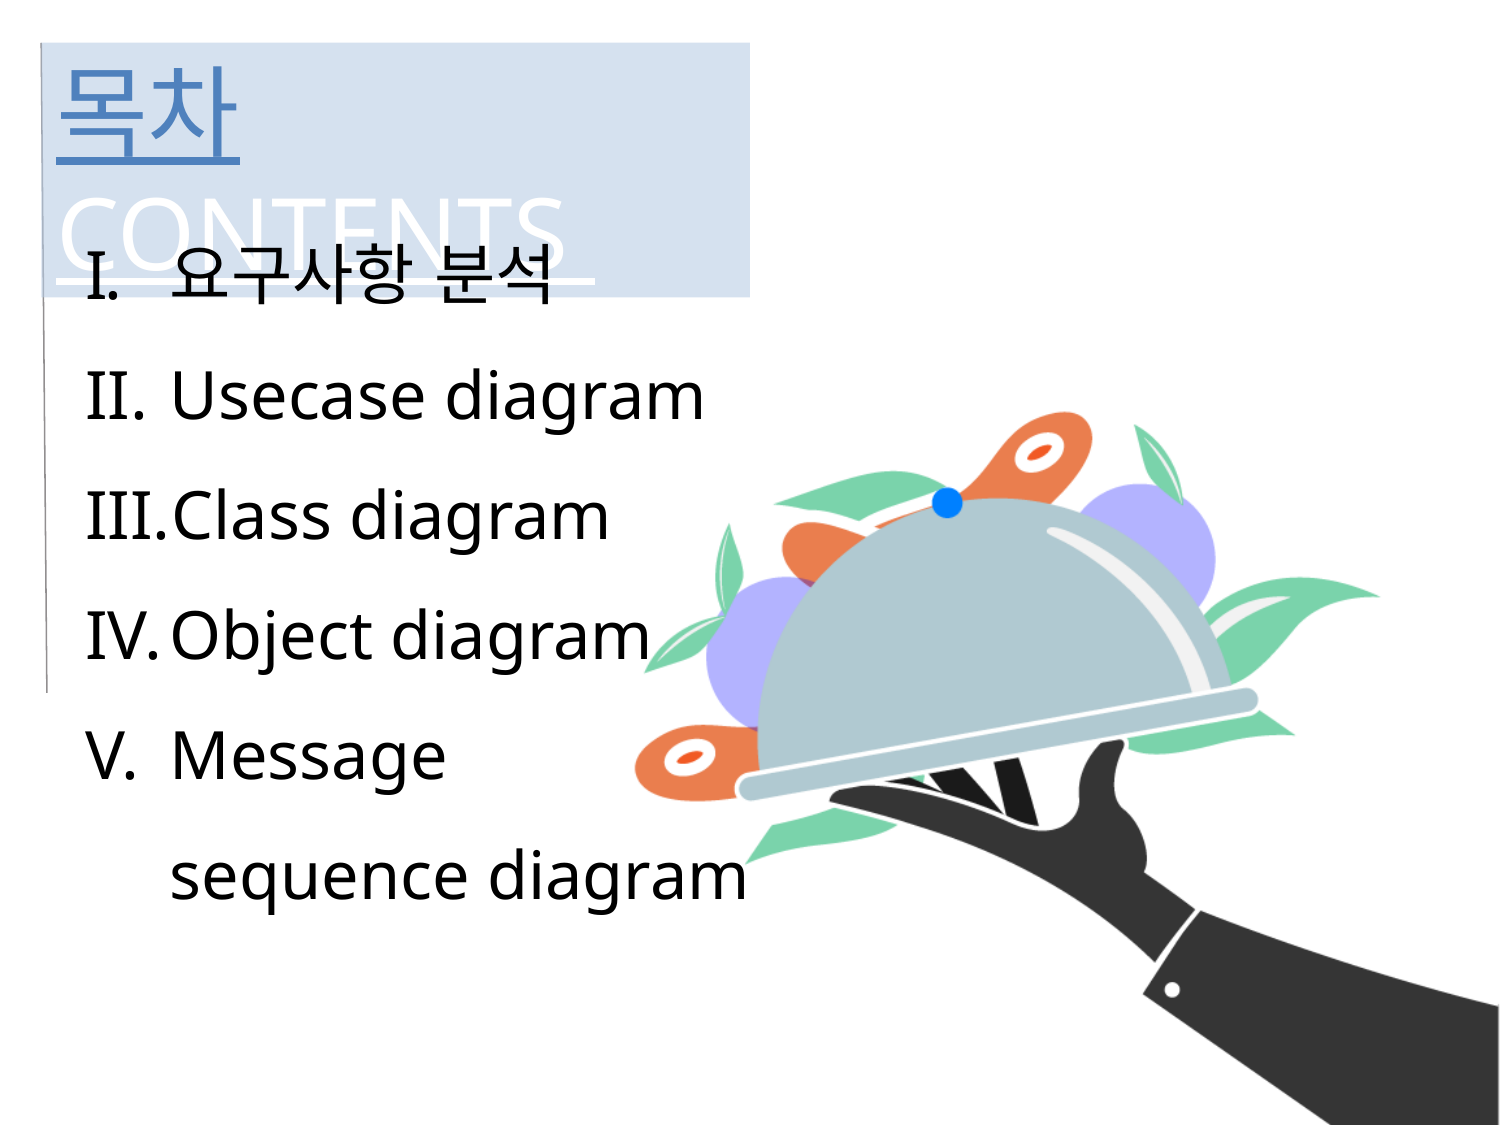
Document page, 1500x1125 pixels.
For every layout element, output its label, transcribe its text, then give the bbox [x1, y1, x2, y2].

picture [436, 66, 1500, 1125]
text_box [40, 42, 48, 693]
text_box 요구사항 분석 Usecase diagram Class diagram Object diagram Message sequence diagram [70, 185, 431, 920]
text_box 목차 CONTENTS [48, 42, 750, 298]
